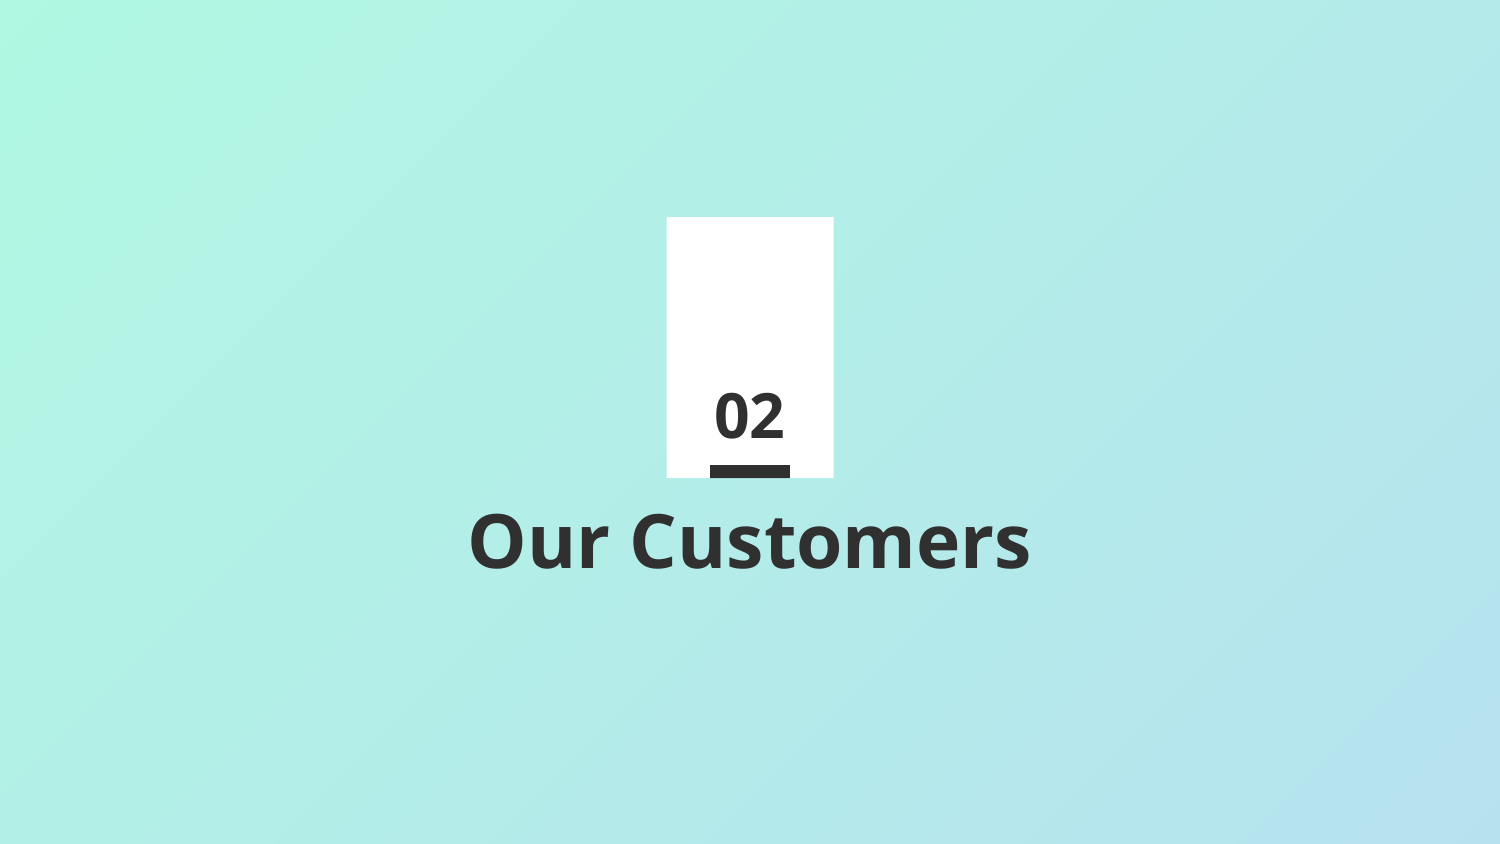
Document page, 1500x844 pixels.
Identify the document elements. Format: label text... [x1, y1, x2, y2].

title 02 [625, 353, 875, 467]
title Our Customers [168, 478, 1332, 617]
